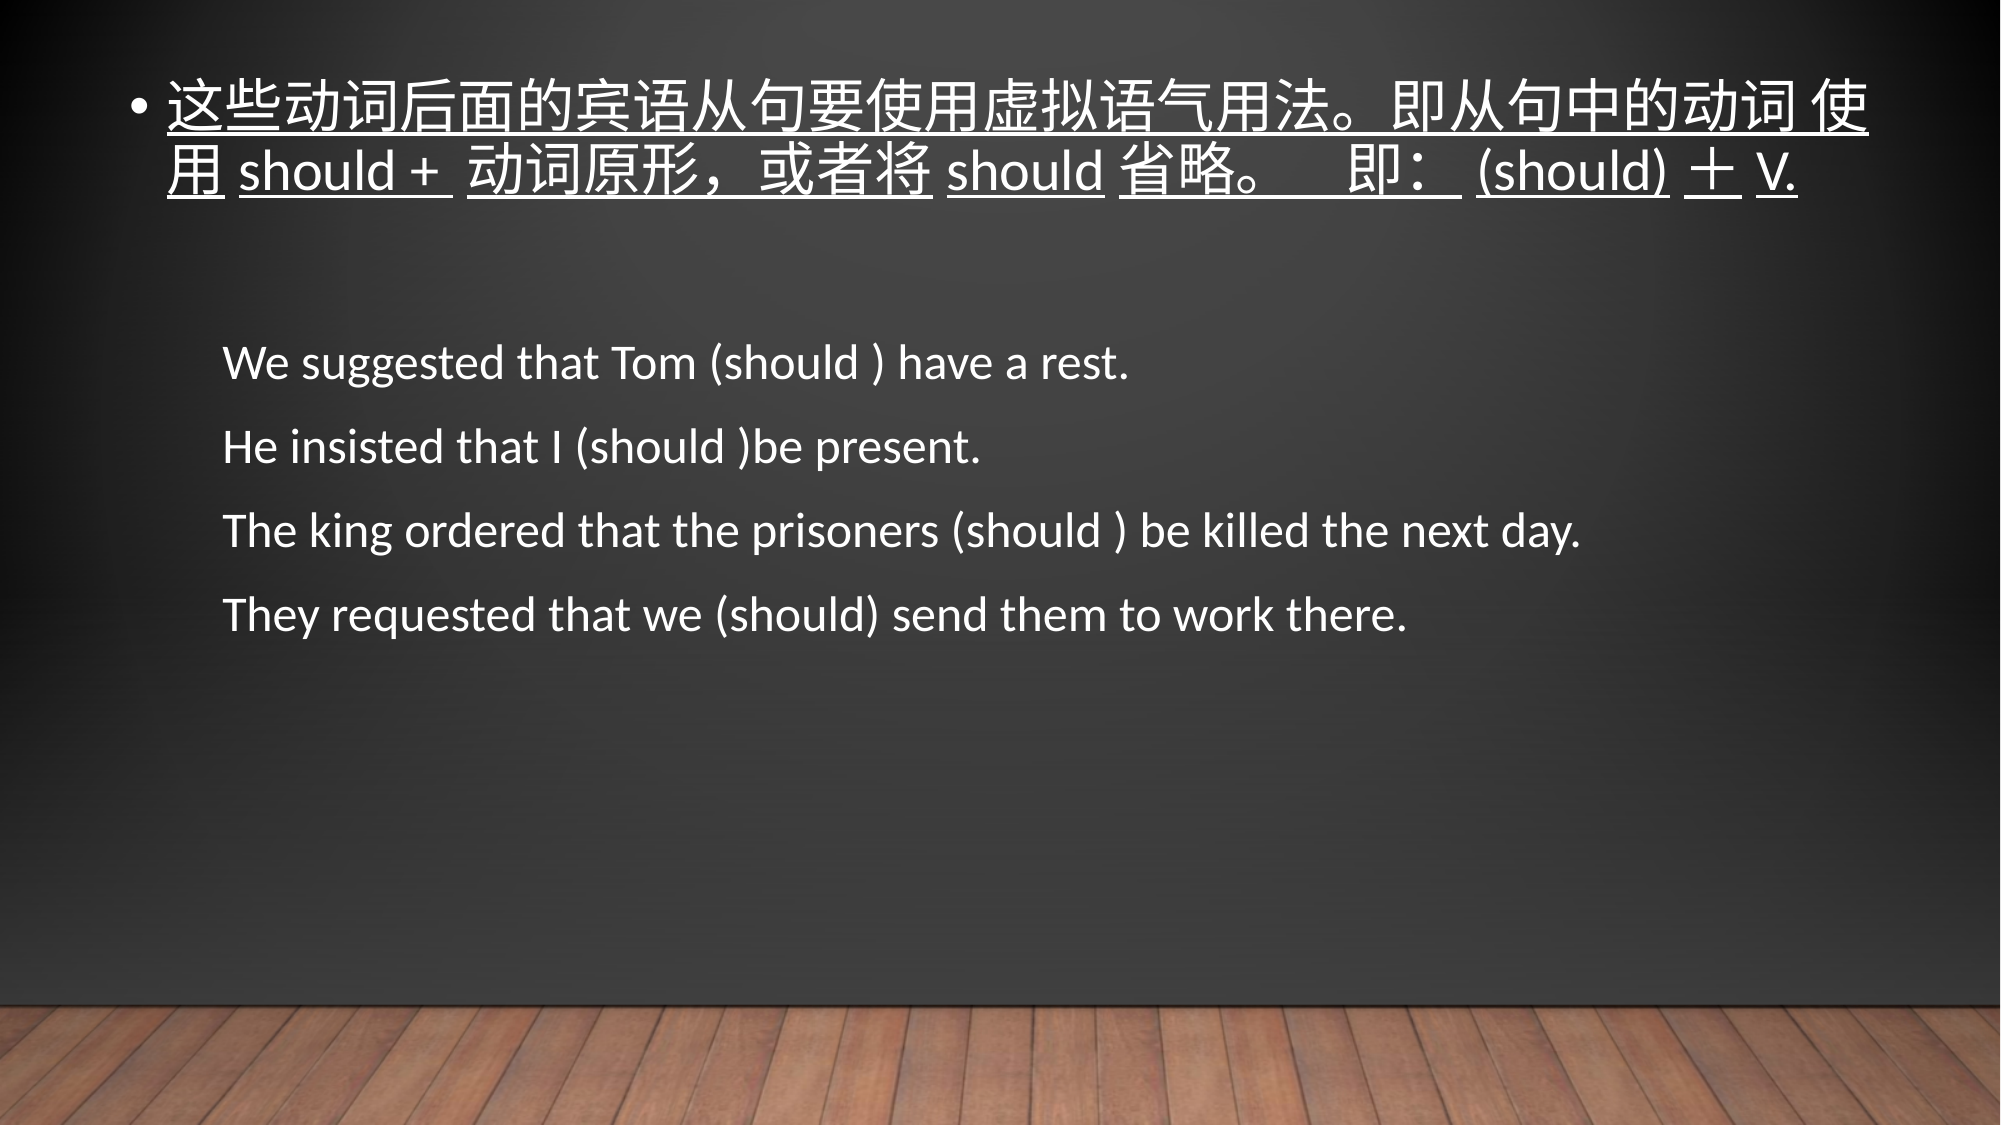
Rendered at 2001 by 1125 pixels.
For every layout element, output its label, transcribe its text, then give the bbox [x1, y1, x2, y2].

text_box We suggested that Tom (should ) have a rest. He insisted that I (should )be present. The king ordered that the prisoners (should ) be killed the next day. They requested that we (should) send them to work there. [207, 298, 1734, 650]
list 这些动词后面的宾语从句要使用虚拟语气用法。即从句中的动词 使用should + 动词原形，或者将should省略。 即：(should)＋V. [114, 69, 1886, 245]
picture [0, 0, 2001, 1125]
